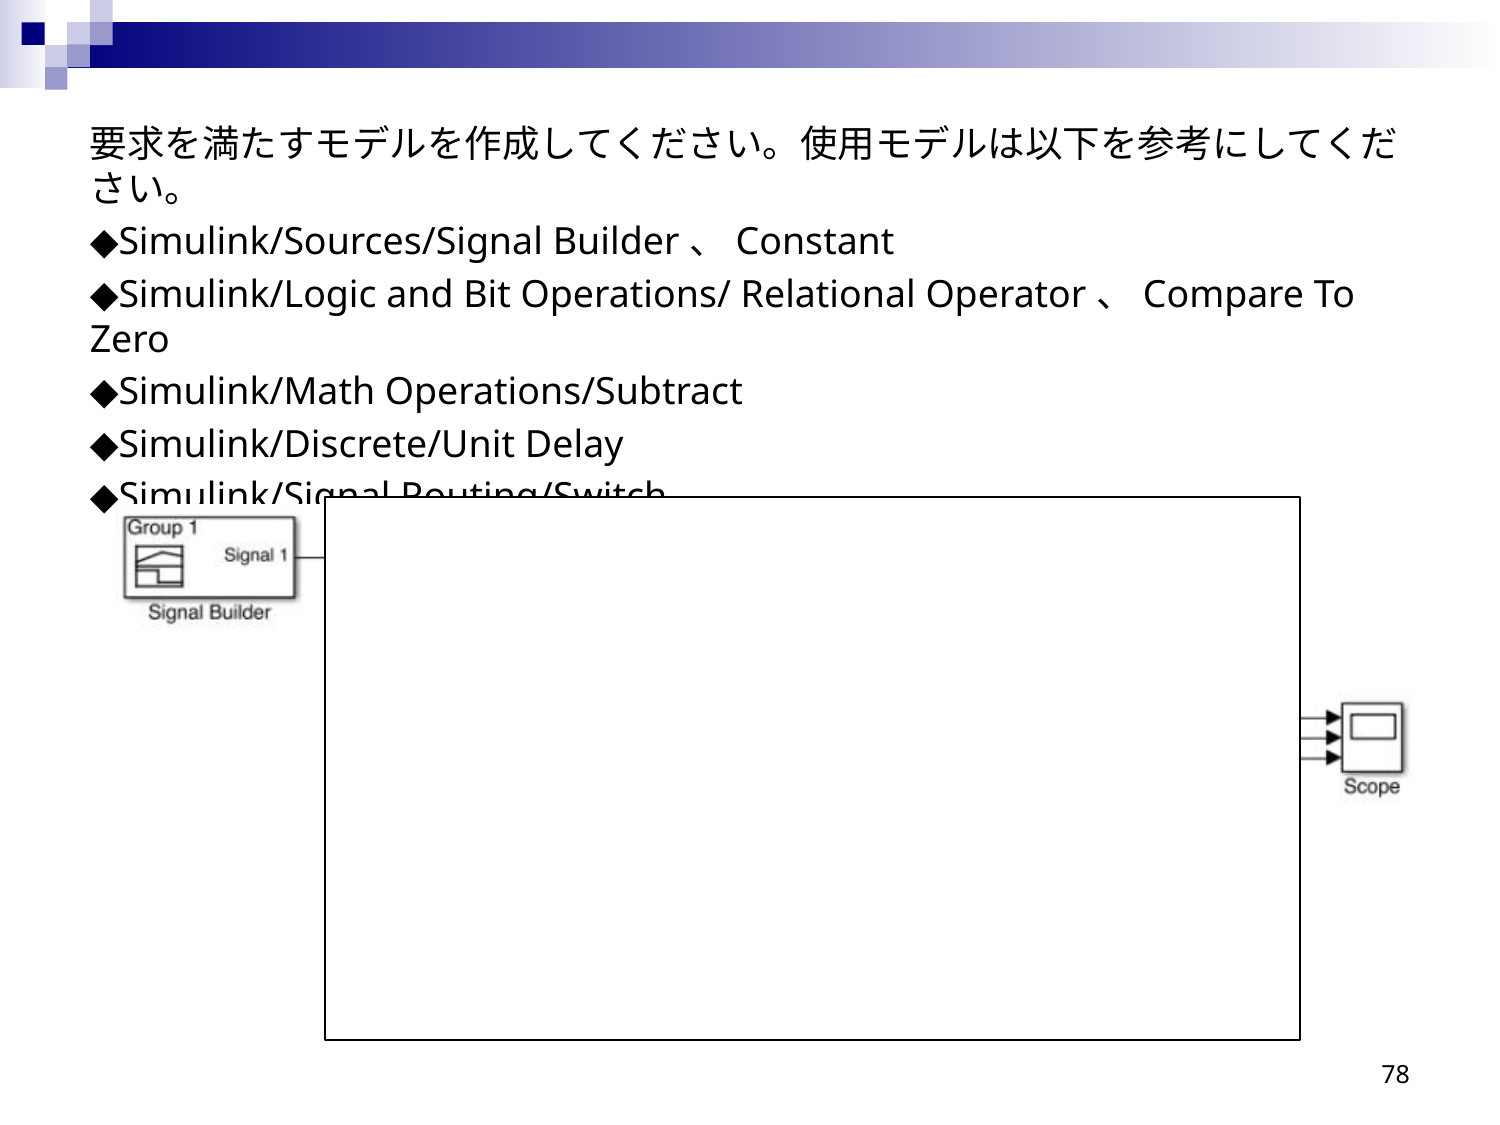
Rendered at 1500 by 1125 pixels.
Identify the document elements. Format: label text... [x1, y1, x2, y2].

picture [114, 504, 1417, 1034]
slide_number 78 [1074, 1025, 1425, 1100]
text_box [324, 496, 1300, 503]
text_box 要求を満たすモデルを作成してください。使用モデルは以下を参考にしてください。 ◆Simulink/Sources/Signal Builder、Constant ◆Simulink/Logic and Bit Operations/ Relational Operator、Compare To Zero ◆Simulink/Math Operations/Subtract ◆Simulink/Discrete/Unit Delay ◆Simulink/Signal Routing/Switch [75, 112, 1450, 463]
